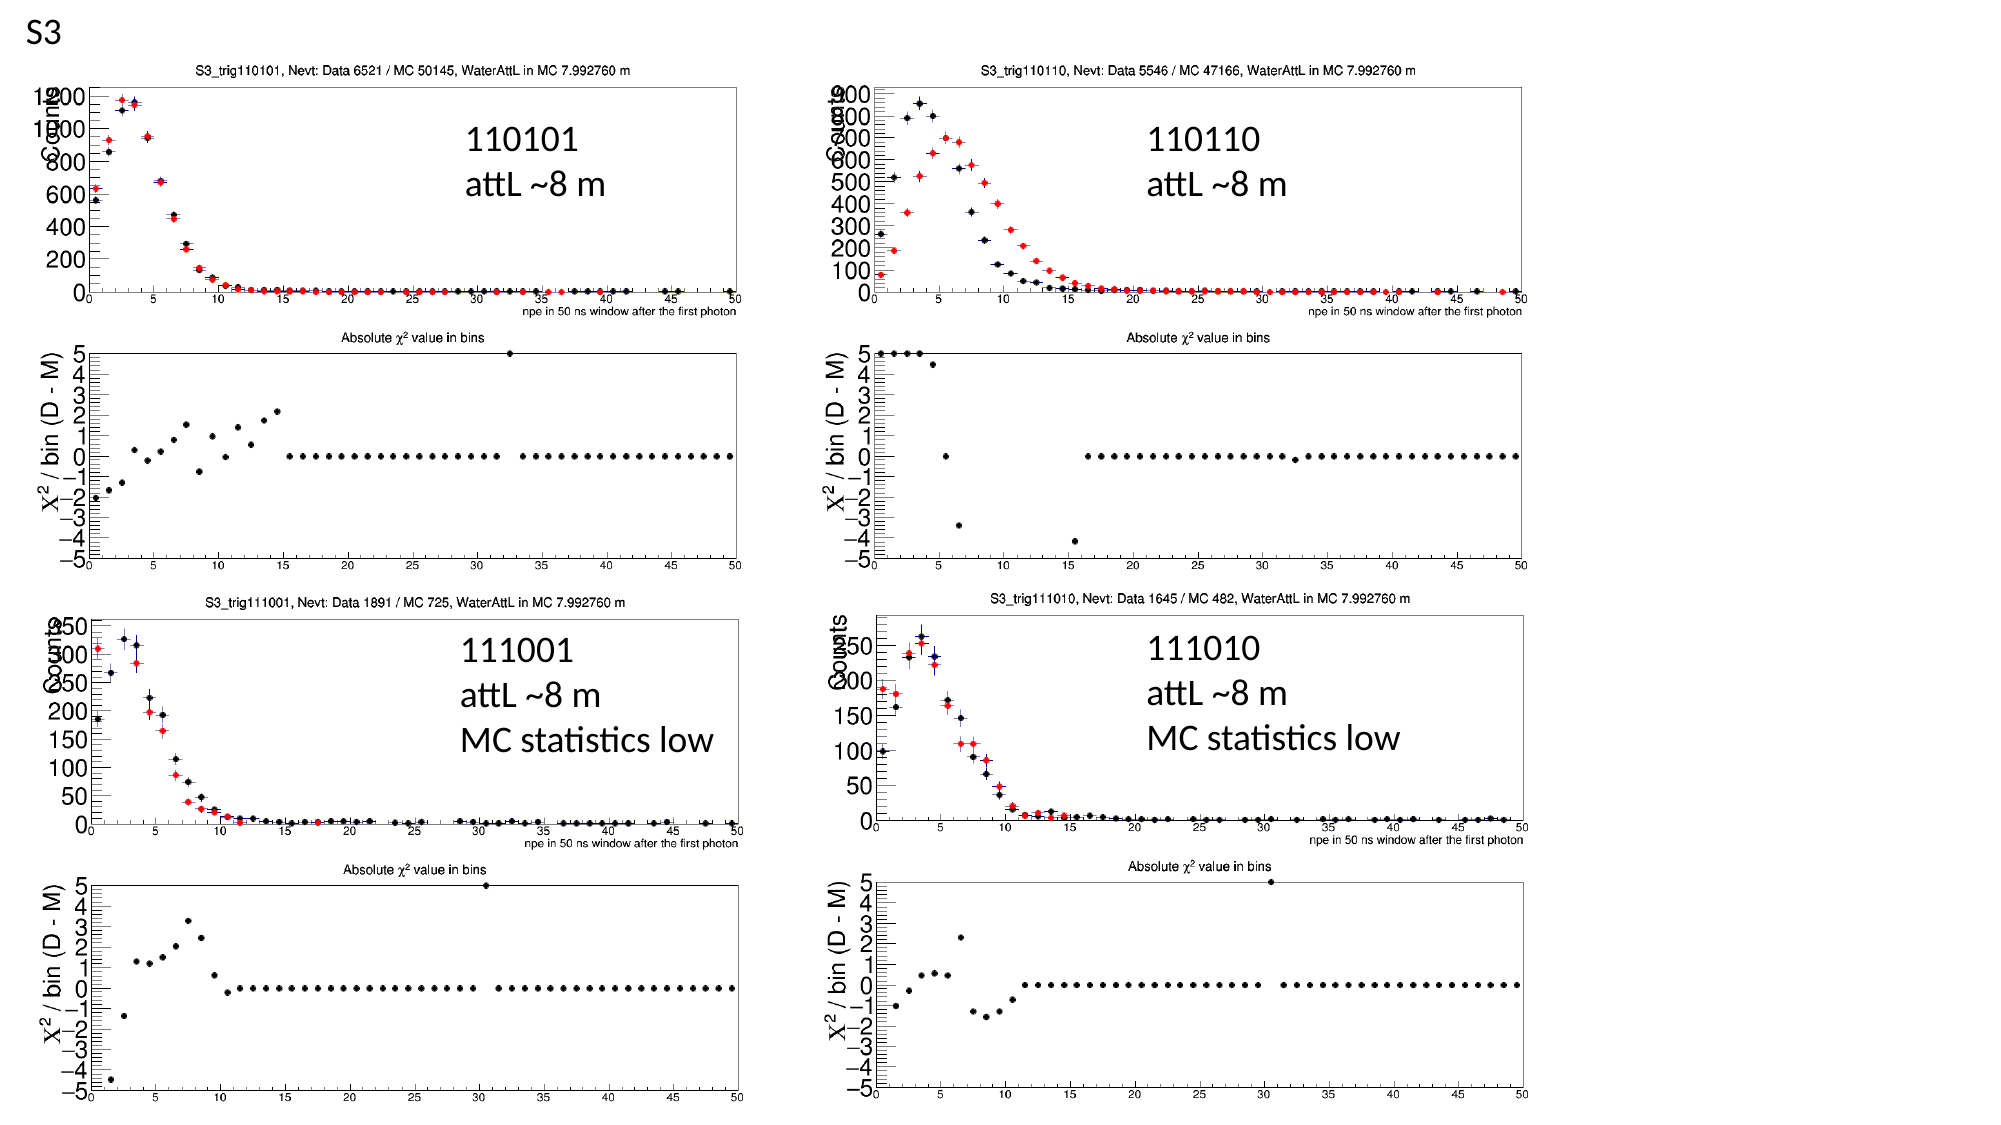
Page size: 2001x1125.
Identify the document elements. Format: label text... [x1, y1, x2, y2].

text_box S3 [11, 0, 78, 56]
picture [0, 56, 1612, 1122]
